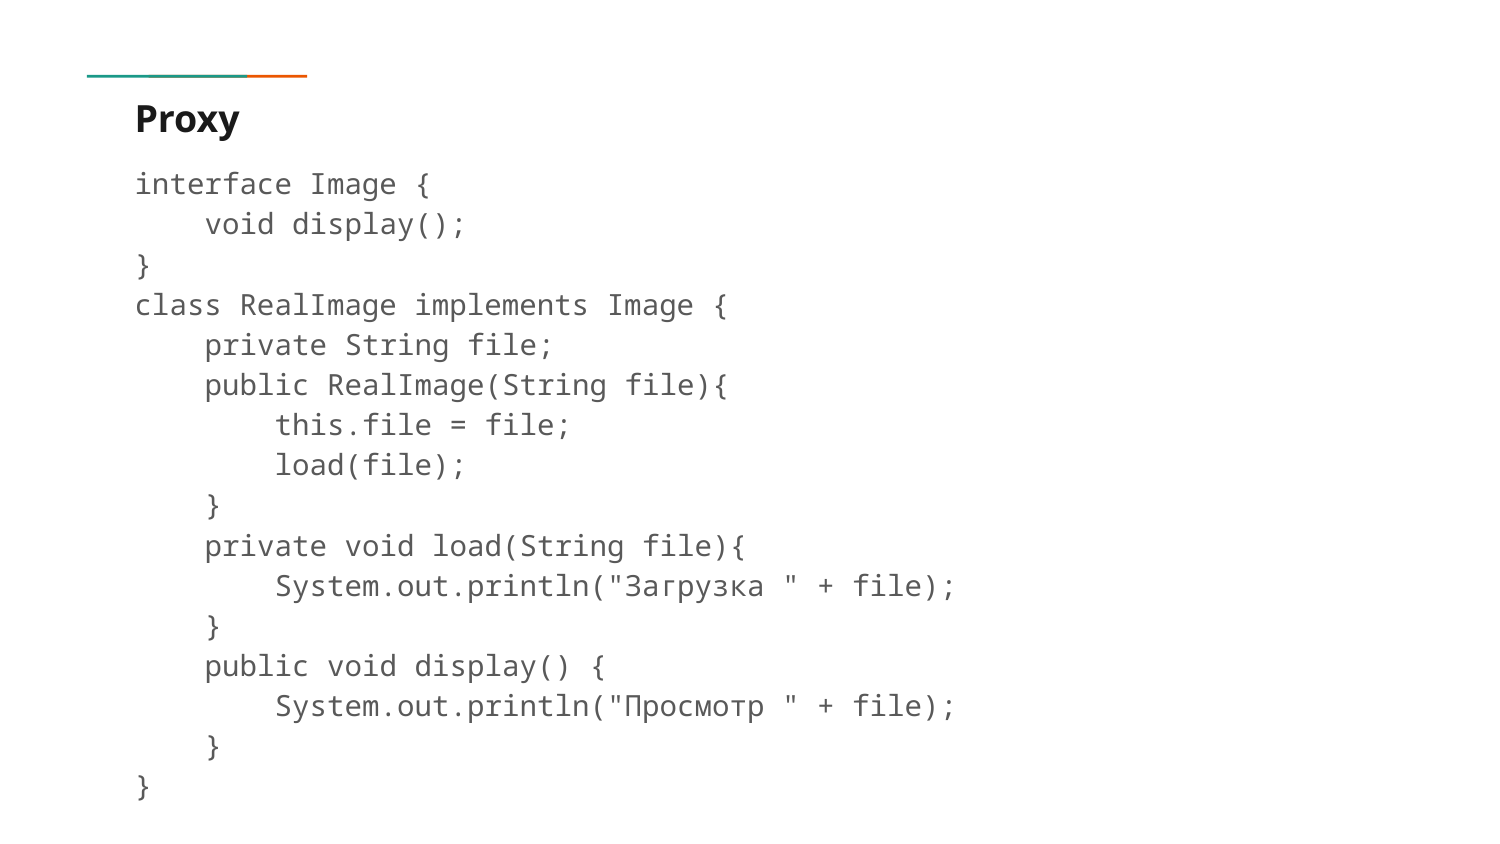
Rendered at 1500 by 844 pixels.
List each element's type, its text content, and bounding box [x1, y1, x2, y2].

list interface Image { void display(); } class RealImage implements Image { private String file; public RealImage(String file){ this.file = file; load(file); } private void load(String file){ System.out.println("Загрузка " + file); } public void display() { System.out.println("Просмотр " + file); } } [119, 145, 1381, 746]
title Proxy [119, 80, 1381, 145]
